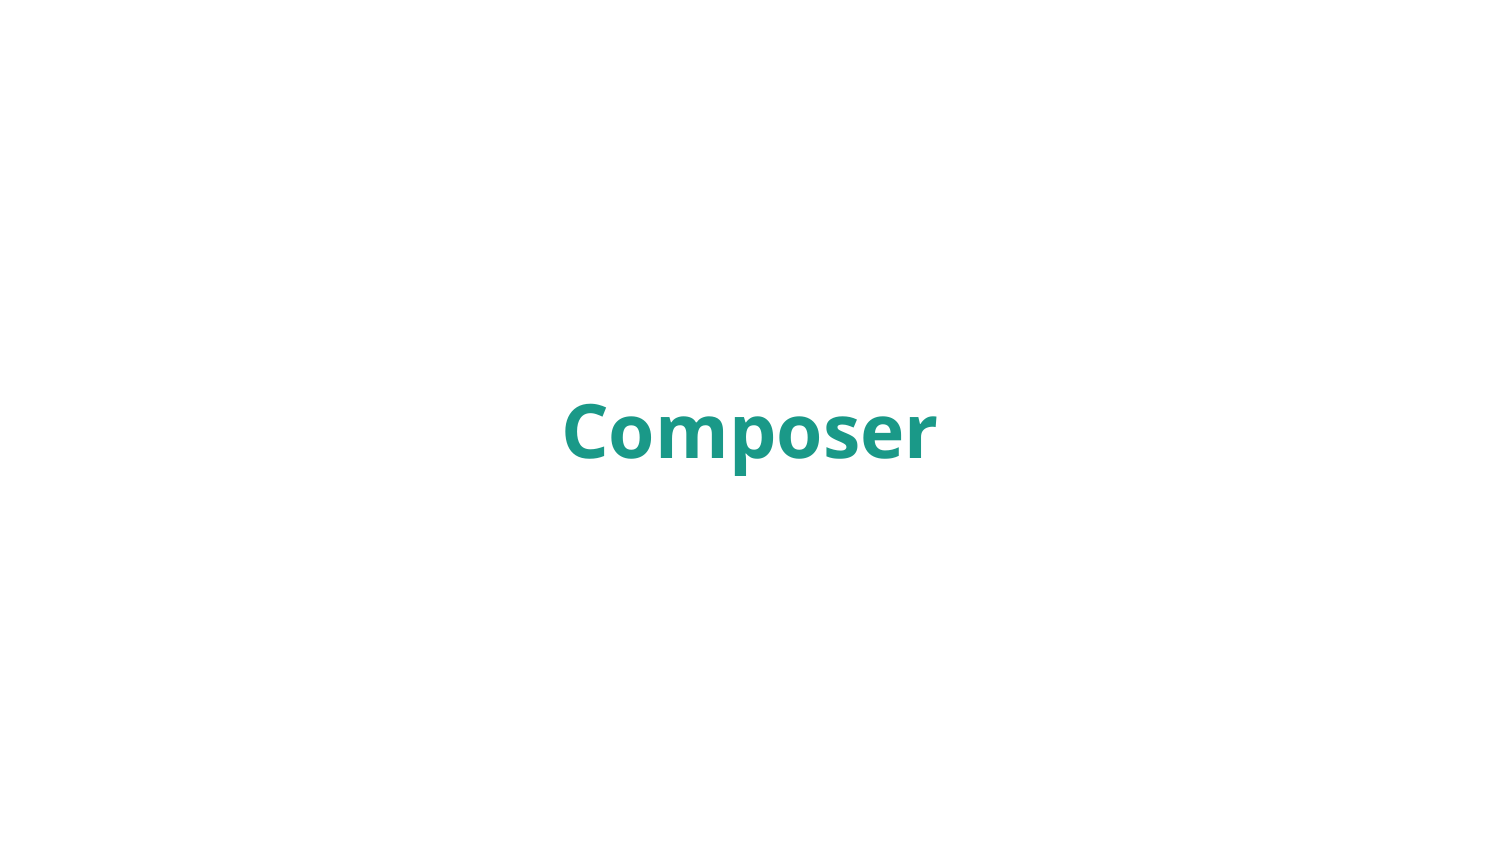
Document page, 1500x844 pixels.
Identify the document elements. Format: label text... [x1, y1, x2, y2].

title Composer [245, 310, 1255, 533]
